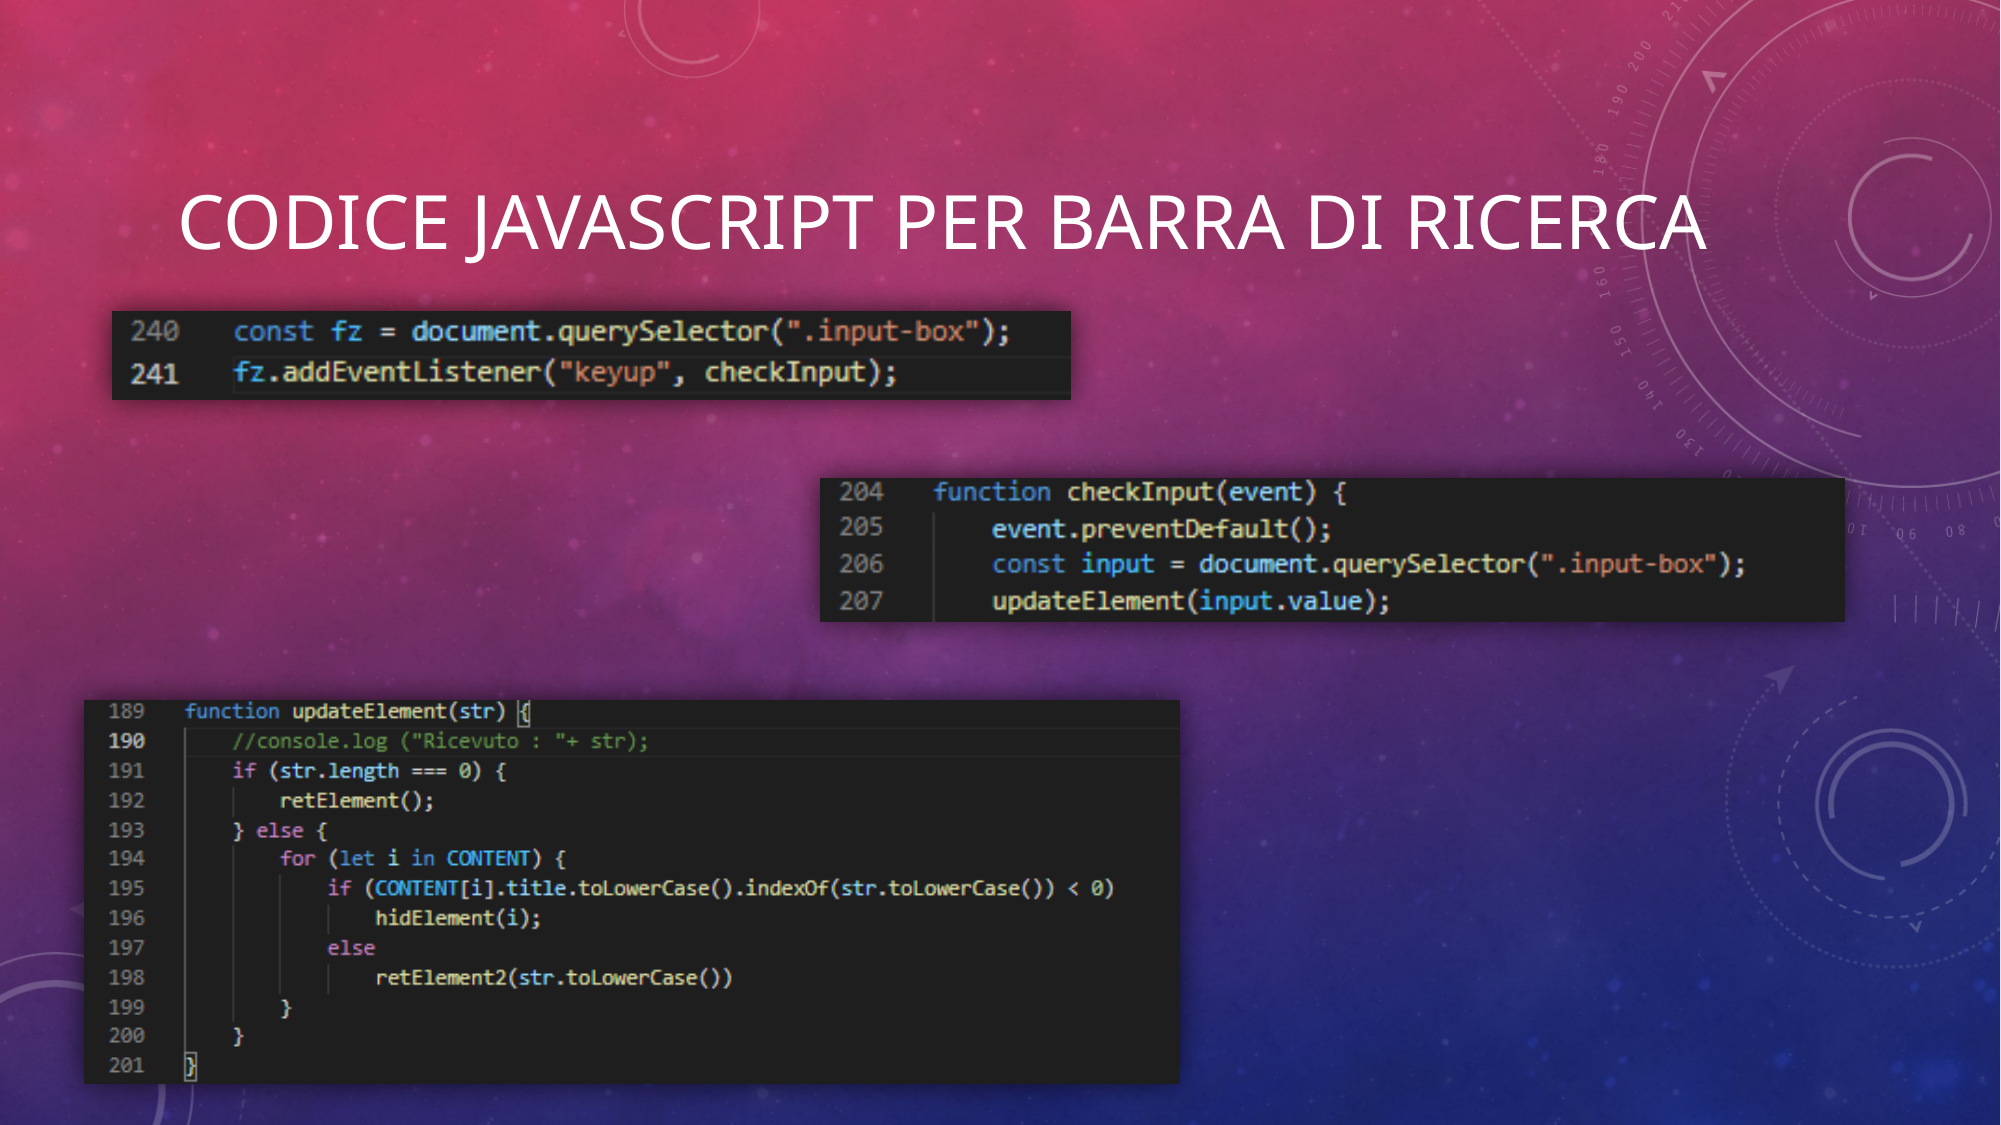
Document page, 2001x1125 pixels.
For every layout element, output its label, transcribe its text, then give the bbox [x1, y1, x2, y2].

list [112, 311, 1071, 401]
title Codice javascript per barra di ricerca [112, 99, 1775, 339]
picture [0, 0, 2001, 1125]
